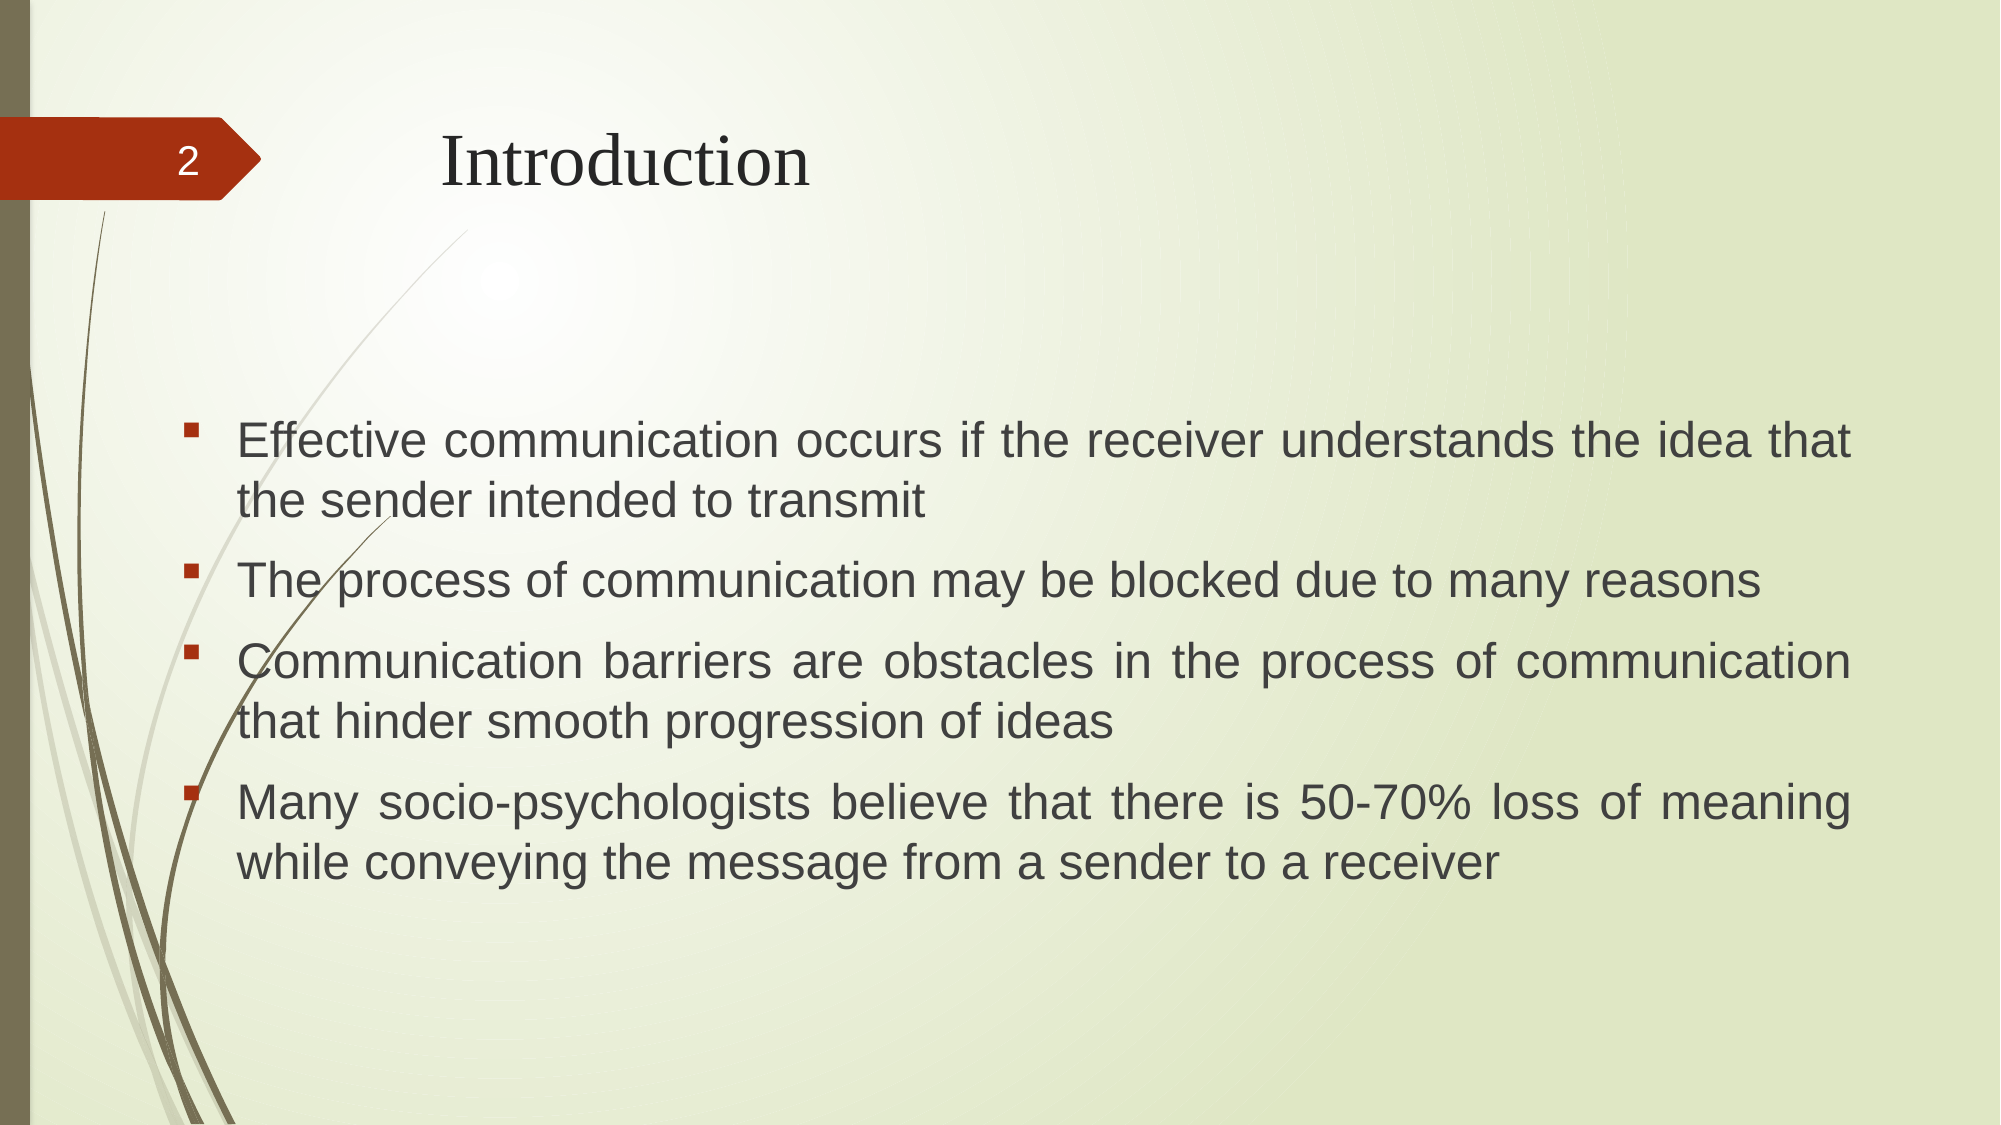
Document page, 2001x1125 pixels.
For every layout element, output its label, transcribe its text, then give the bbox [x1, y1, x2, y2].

slide_number 2 [87, 129, 216, 190]
list Effective communication occurs if the receiver understands the idea that the sender intended to transmit The process of communication may be blocked due to many reasons Communication barriers are obstacles in the process of communication that hinder smooth progression of ideas Many socio-psychologists believe that there is 50-70% loss of meaning while conveying the message from a sender to a receiver [165, 399, 1868, 1015]
title Introduction [425, 102, 1888, 313]
